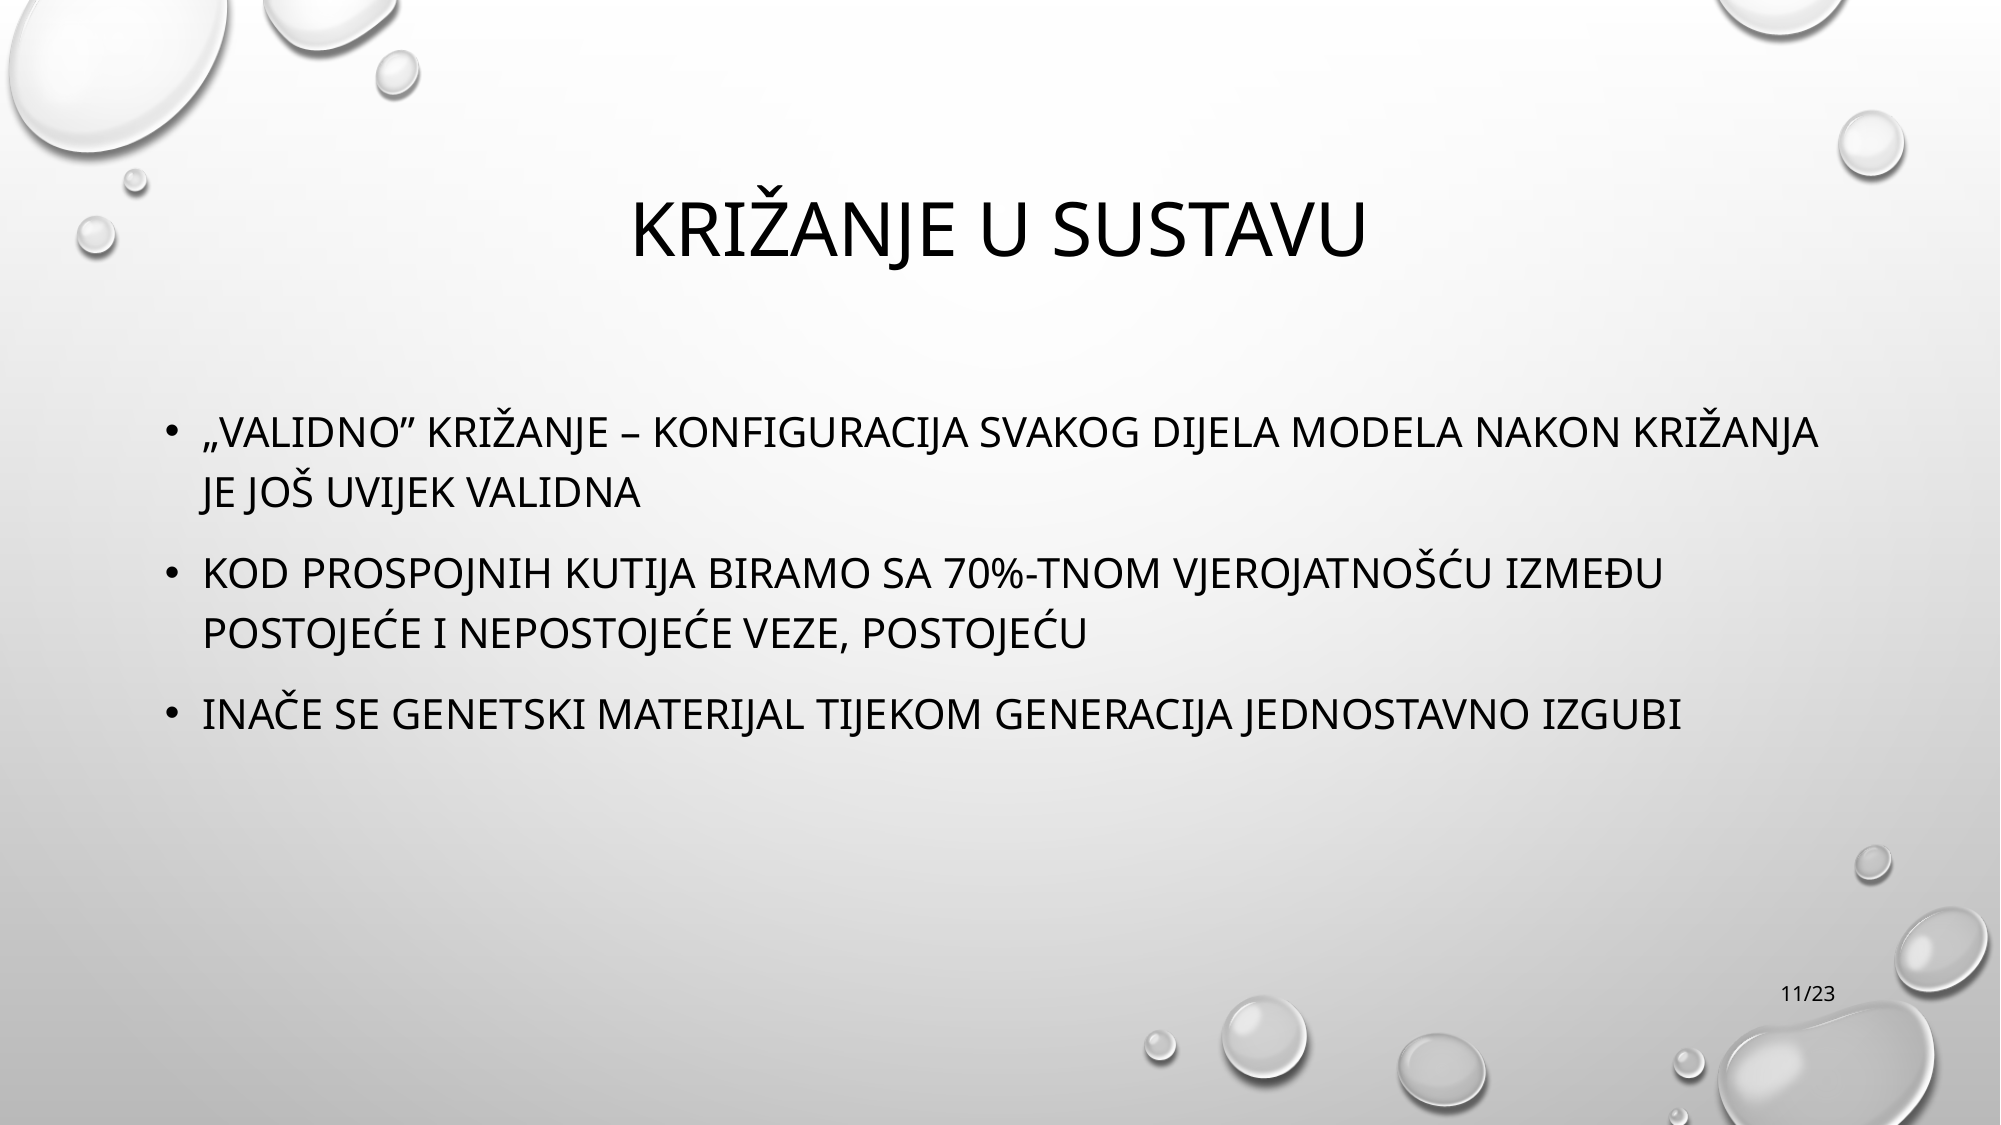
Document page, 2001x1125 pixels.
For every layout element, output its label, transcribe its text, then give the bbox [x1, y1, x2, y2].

list „validno” križanje – konfiguracija svakog dijela modela nakon križanja je još uvijek validna Kod prospojnih kutija biramo sa 70%-tnom vjerojatnošću između postojeće i nepostojeće veze, postojeću Inače se genetski materijal tijekom generacija jednostavno izgubi [149, 388, 1850, 950]
title Križanje u sustavu [149, 101, 1851, 364]
picture [0, 0, 2000, 1125]
slide_number 11/23 [1724, 965, 1851, 1025]
